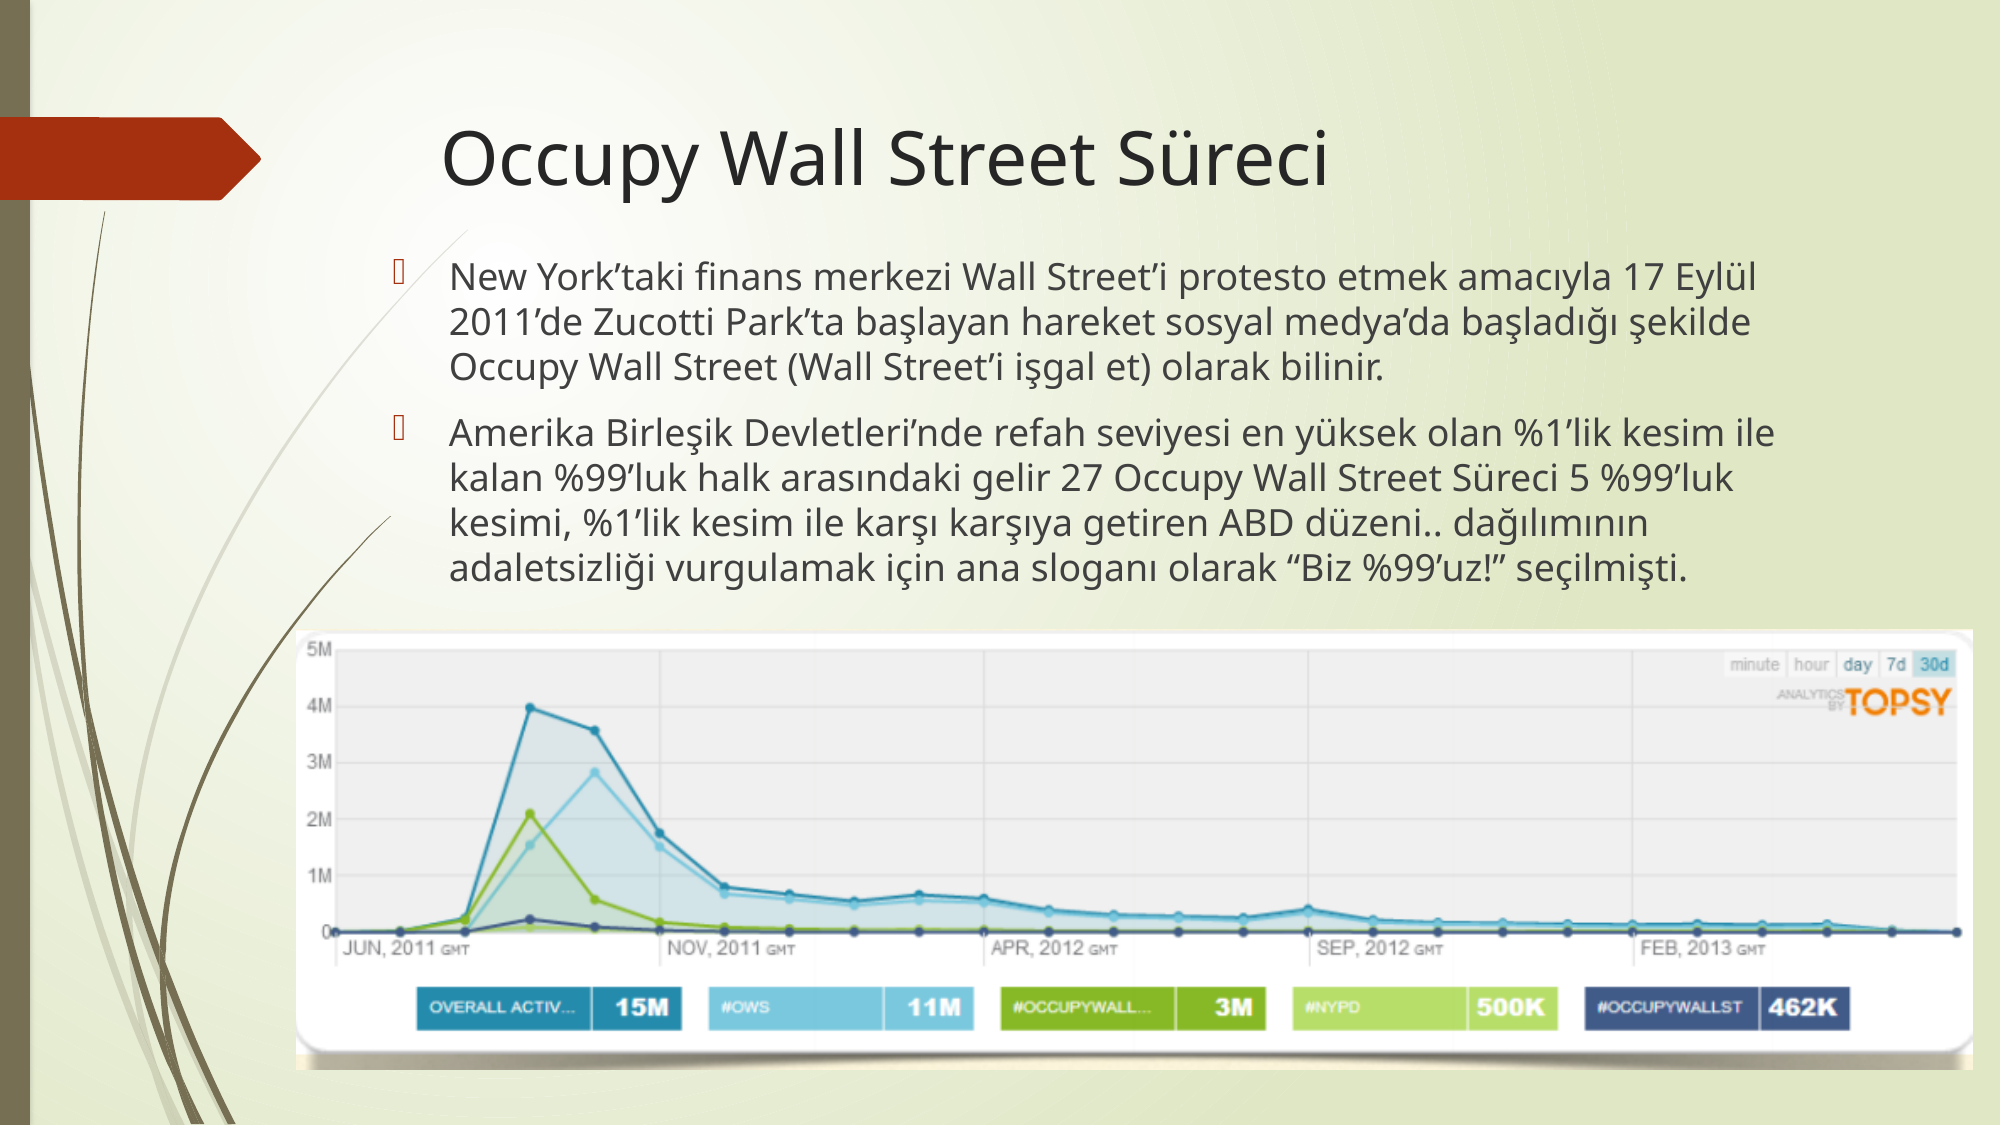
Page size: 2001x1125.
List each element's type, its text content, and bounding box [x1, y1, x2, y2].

picture [296, 628, 1973, 1070]
list New York’taki finans merkezi Wall Street’i protesto etmek amacıyla 17 Eylül 2011’de Zucotti Park’ta başlayan hareket sosyal medya’da başladığı şekilde Occupy Wall Street (Wall Street’i işgal et) olarak bilinir. Amerika Birleşik Devletleri’nde refah seviyesi en yüksek olan %1’lik kesim ile kalan %99’luk halk arasındaki gelir 27 Occupy Wall Street Süreci 5 %99’luk kesimi, %1’lik kesim ile karşı karşıya getiren ABD düzeni.. dağılımının adaletsizliği vurgulamak için ana sloganı olarak “Biz %99’uz!” seçilmişti. [377, 245, 1841, 627]
title Occupy Wall Street Süreci [425, 102, 1888, 313]
